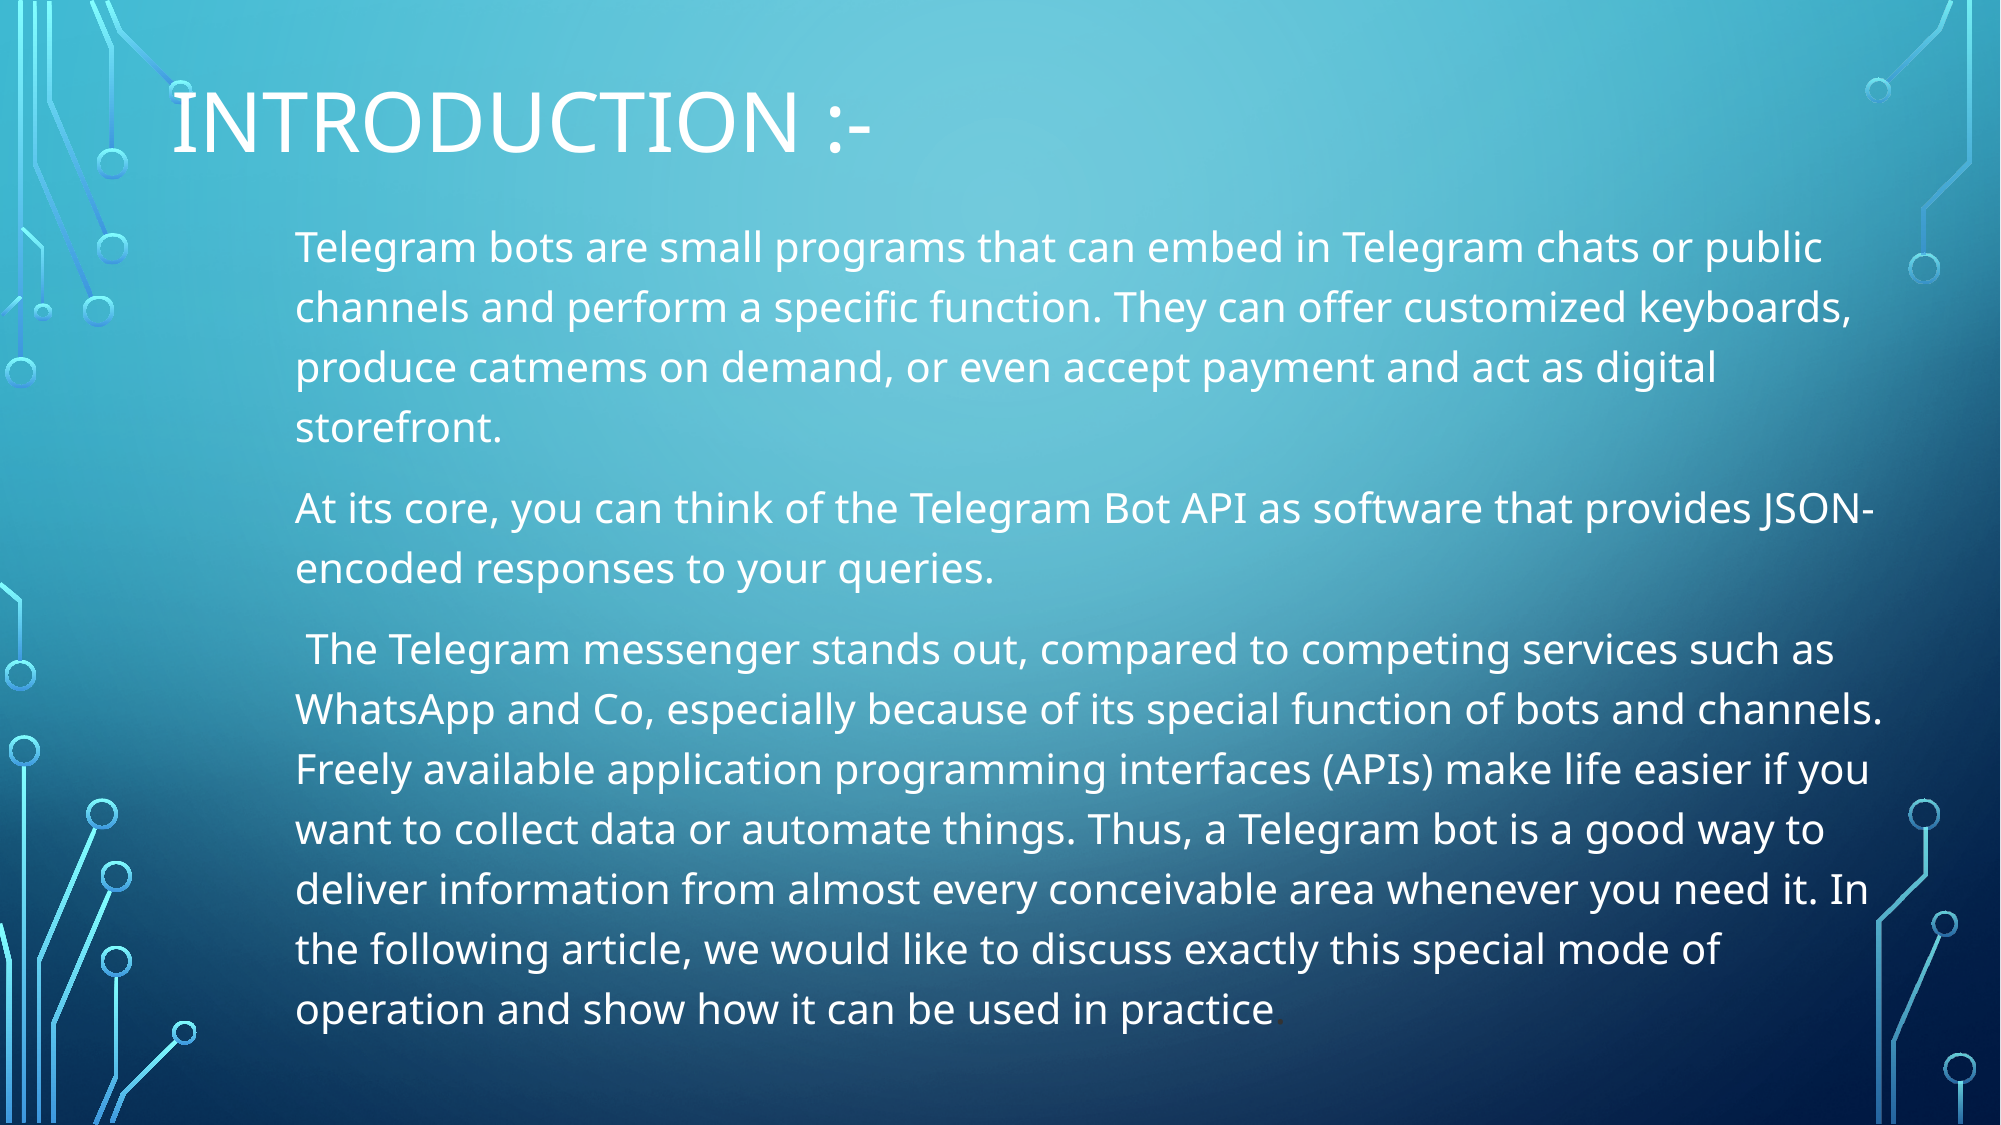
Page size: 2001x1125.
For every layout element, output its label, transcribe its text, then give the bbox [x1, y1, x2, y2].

list Telegram bots are small programs that can embed in Telegram chats or public channels and perform a specific function. They can offer customized keyboards, produce catmems on demand, or even accept payment and act as digital storefront. At its core, you can think of the Telegram Bot API as software that provides JSON-encoded responses to your queries. The Telegram messenger stands out, compared to competing services such as WhatsApp and Co, especially because of its special function of bots and channels. Freely available application programming interfaces (APIs) make life easier if you want to collect data or automate things. Thus, a Telegram bot is a good way to deliver information from almost every conceivable area whenever you need it. In the following article, we would like to discuss exactly this special mode of operation and show how it can be used in practice. [279, 203, 1905, 785]
title INTRODUCTION :- [156, 68, 1782, 272]
